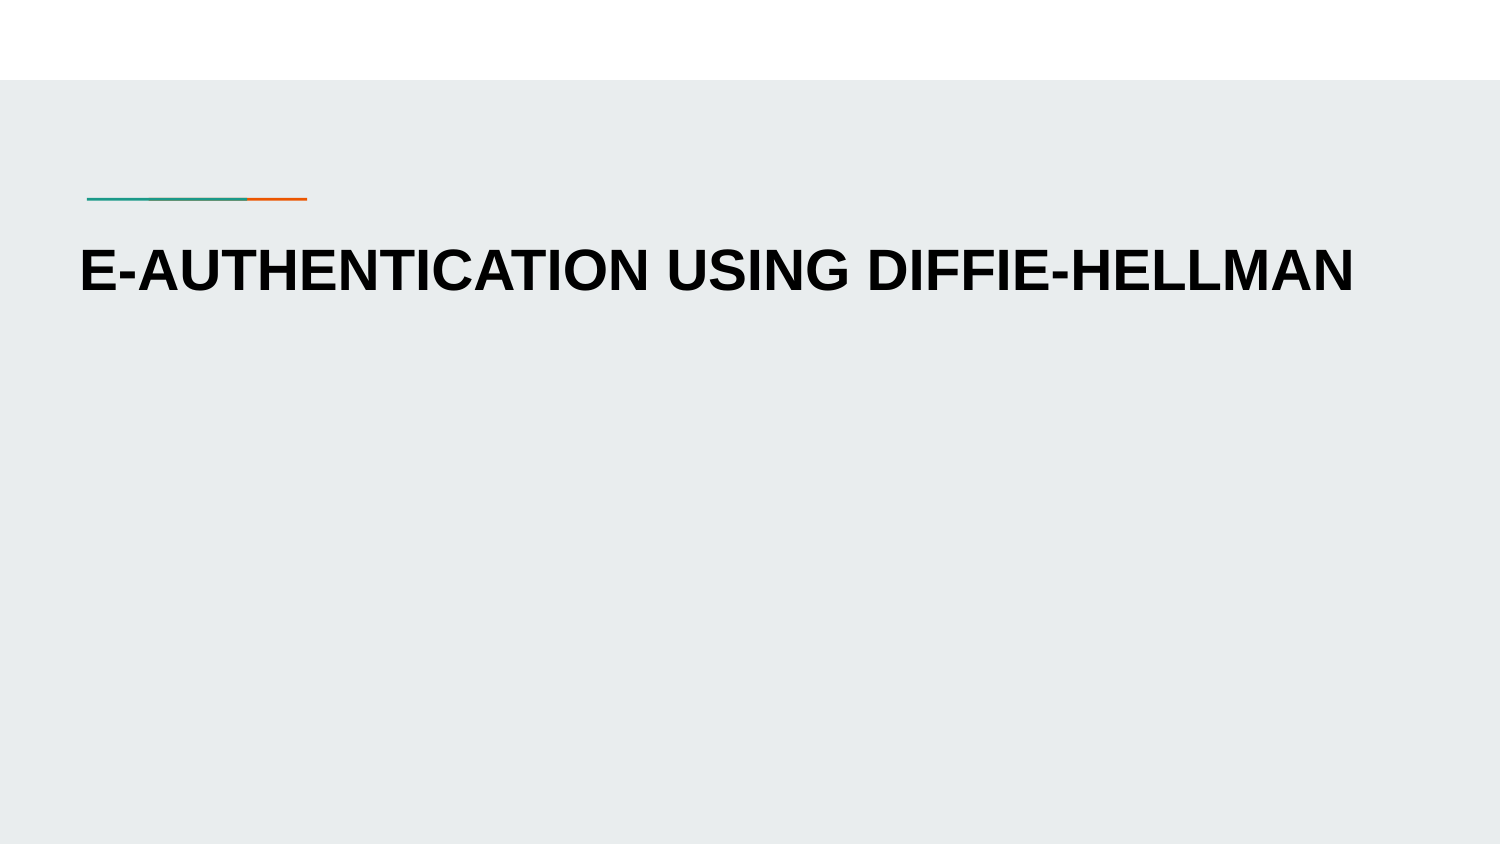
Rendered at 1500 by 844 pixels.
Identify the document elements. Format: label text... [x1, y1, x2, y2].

title E-AUTHENTICATION USING DIFFIE-HELLMAN [64, 206, 1413, 360]
